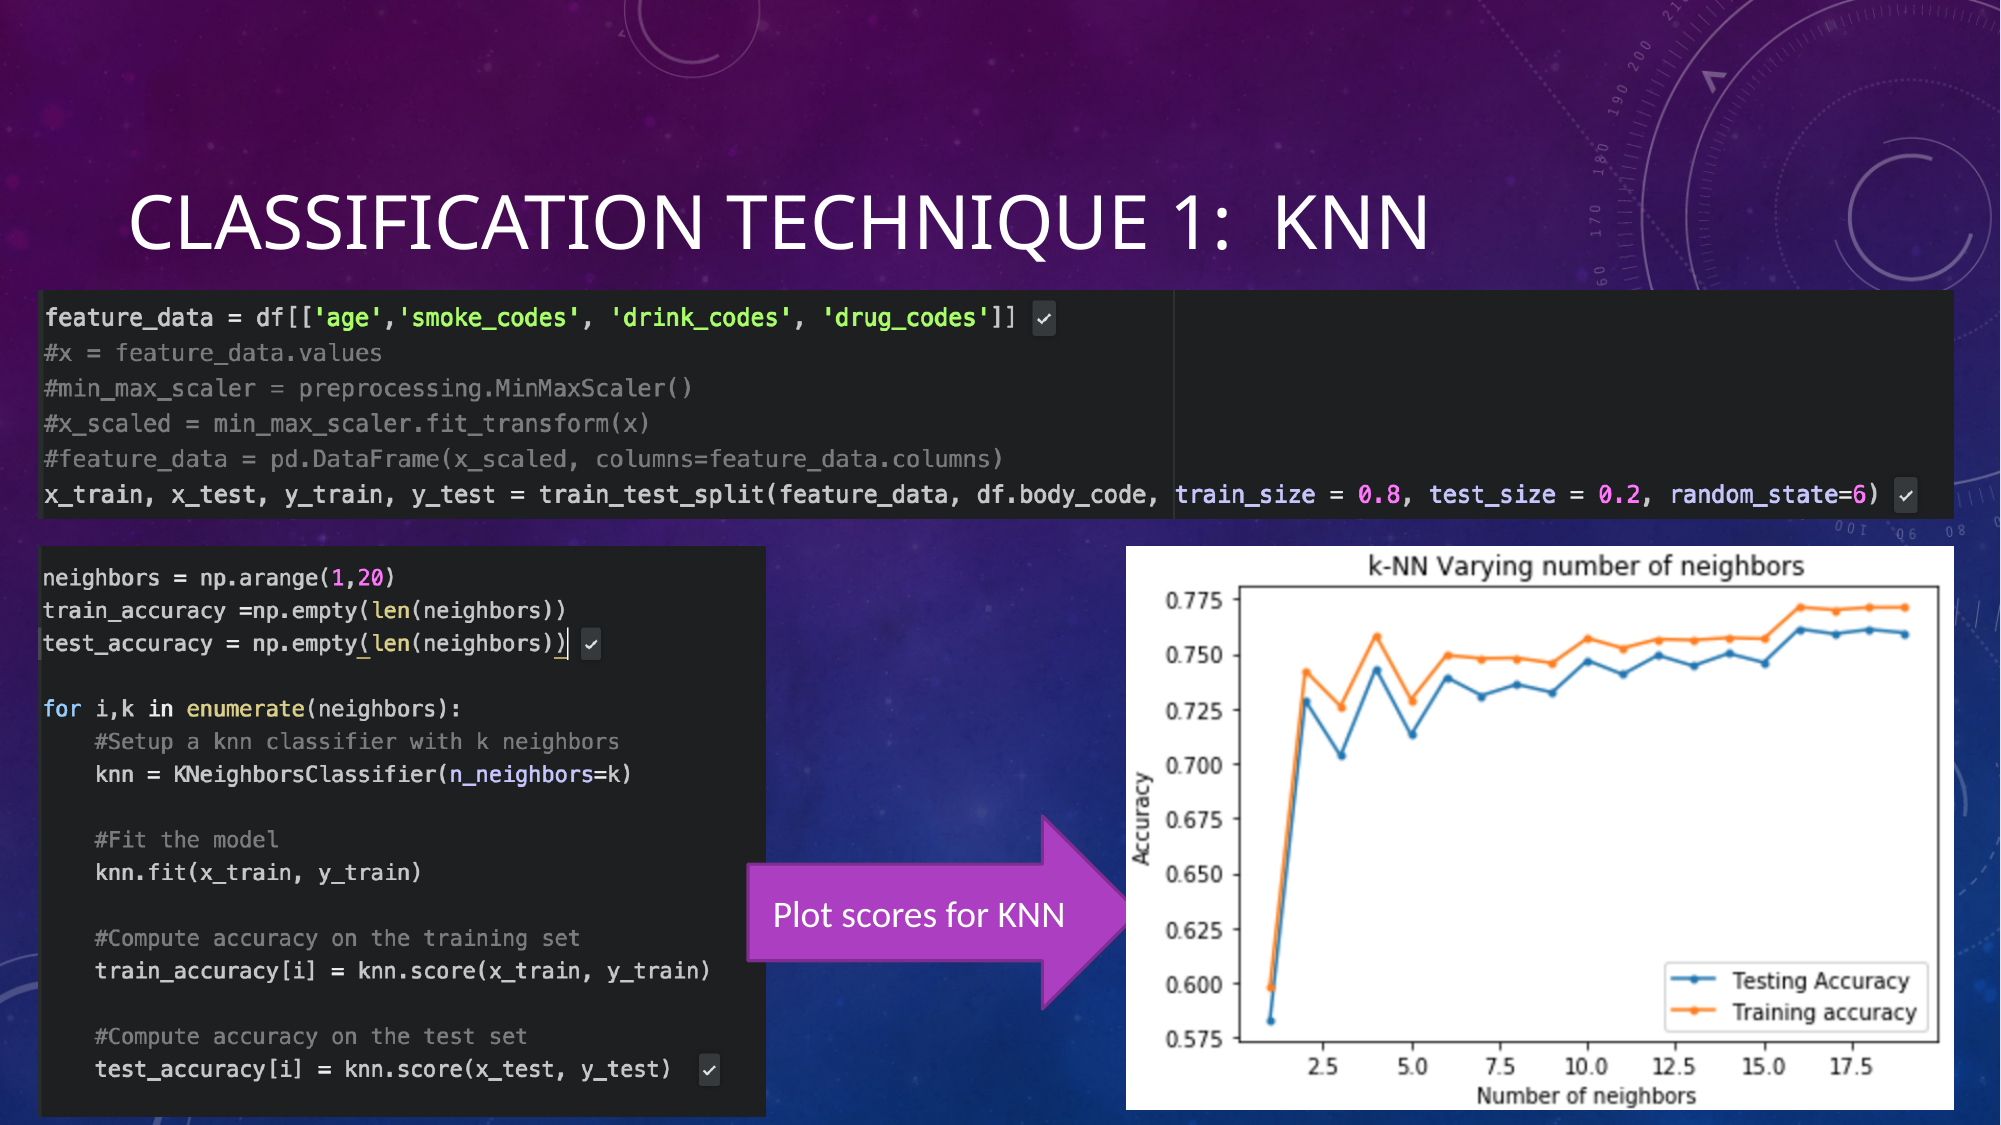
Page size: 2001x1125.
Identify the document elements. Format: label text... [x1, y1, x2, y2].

picture [0, 0, 2001, 1125]
text_box Plot scores for KNN [771, 814, 1120, 1011]
title Classification technique 1: KNN [112, 99, 1775, 290]
